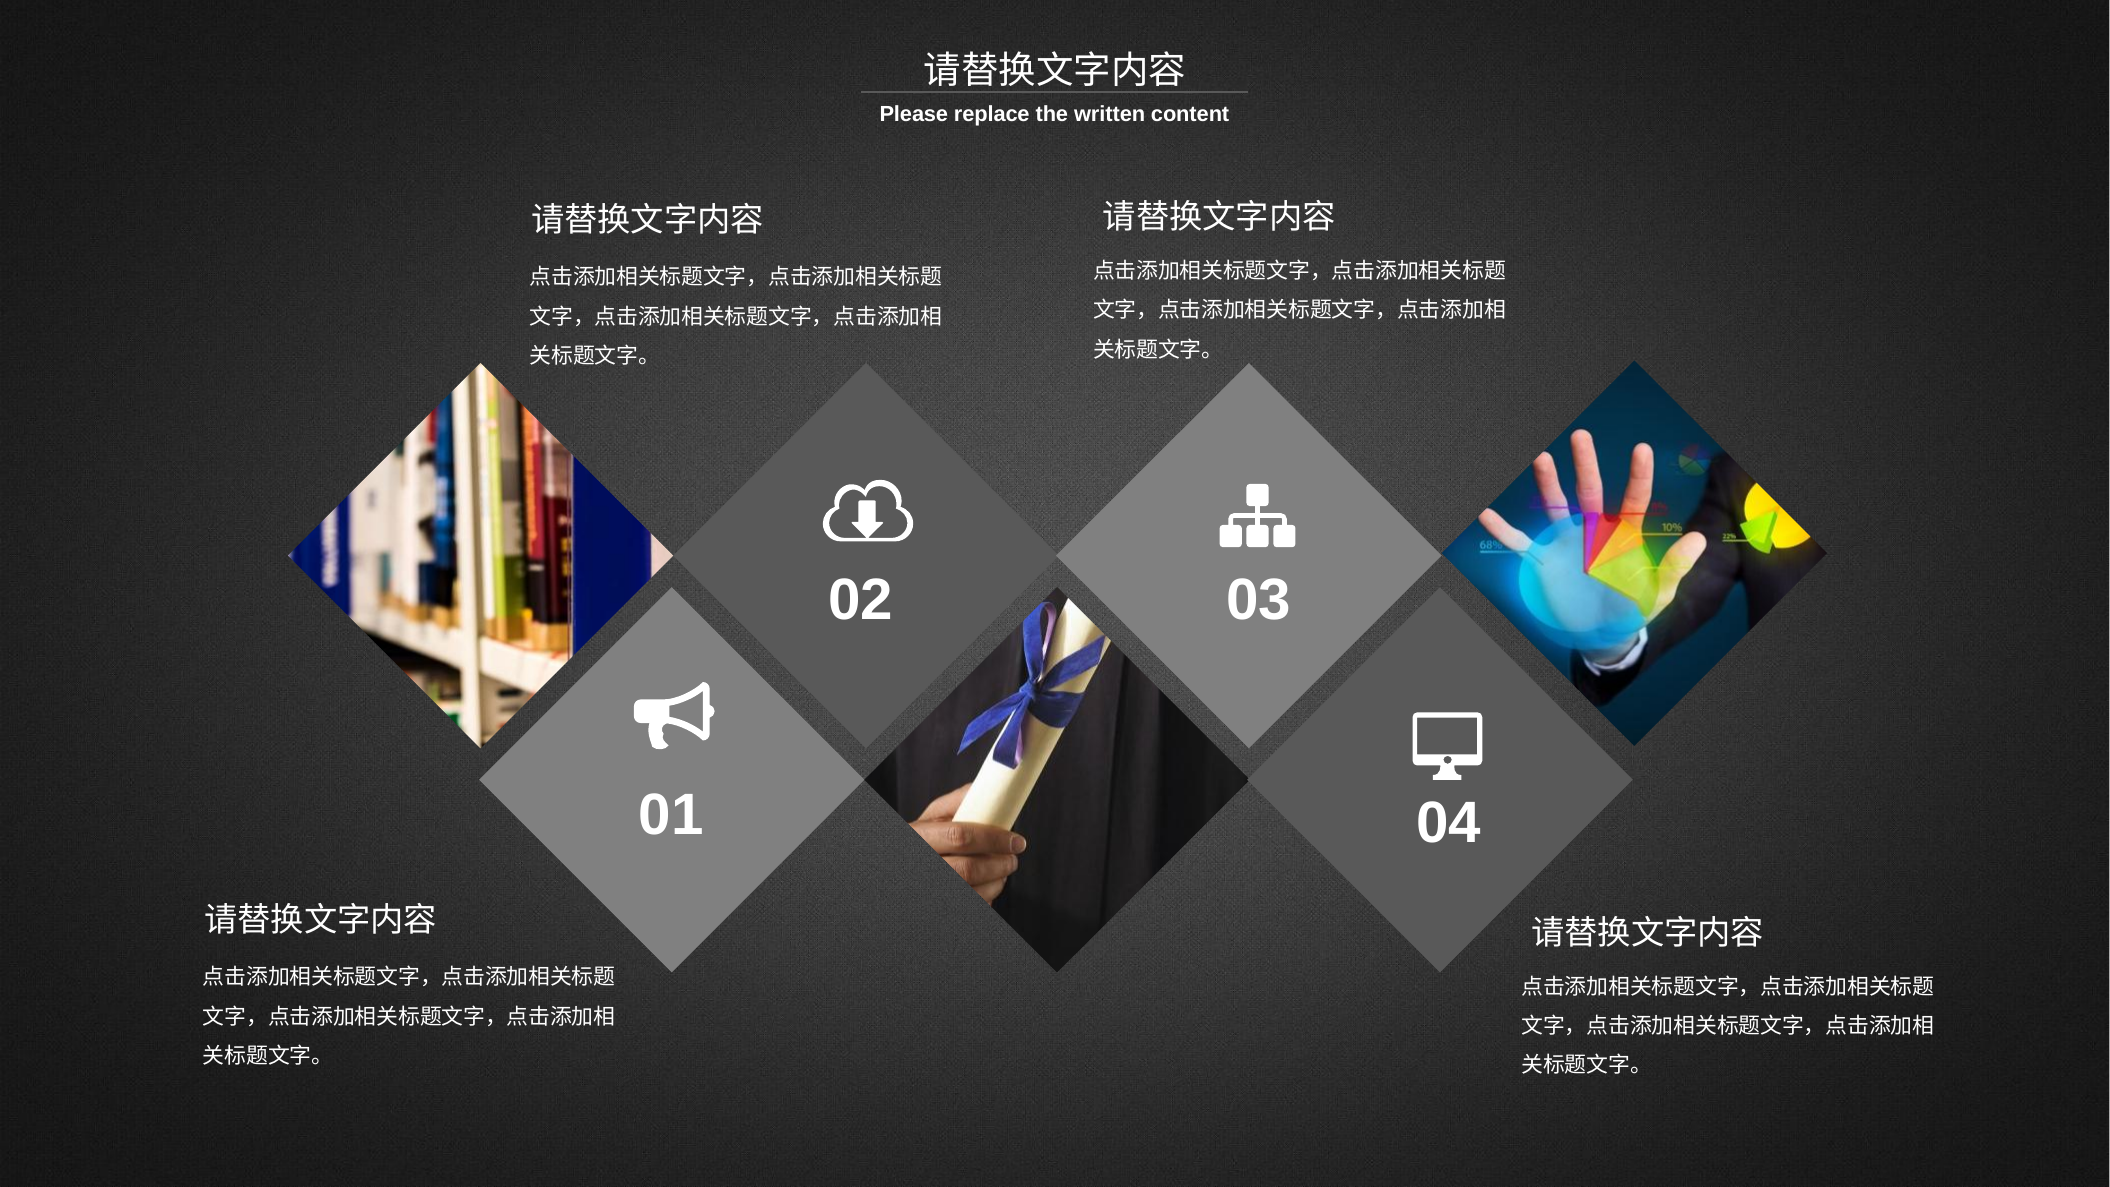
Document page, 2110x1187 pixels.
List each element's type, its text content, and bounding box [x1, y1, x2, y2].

text_box Please replace the written content [864, 93, 1245, 133]
text_box 点击添加相关标题文字，点击添加相关标题文字，点击添加相关标题文字，点击添加相关标题文字。 [188, 942, 642, 1076]
text_box 请替换文字内容 [908, 93, 1201, 99]
text_box [673, 376, 1057, 749]
text_box 03 [1176, 553, 1341, 639]
text_box 请替换文字内容 [189, 890, 453, 946]
text_box 点击添加相关标题文字，点击添加相关标题文字，点击添加相关标题文字，点击添加相关标题文字。 [1078, 236, 1532, 369]
picture [0, 0, 2110, 1187]
text_box 01 [589, 768, 754, 854]
text_box [1247, 587, 1633, 973]
text_box [822, 479, 914, 542]
text_box 请替换文字内容 [908, 39, 1201, 91]
text_box 请替换文字内容 [1516, 903, 1780, 959]
text_box [479, 587, 864, 973]
text_box 请替换文字内容 [1088, 188, 1351, 243]
text_box [1412, 712, 1483, 776]
text_box [633, 682, 715, 750]
text_box 点击添加相关标题文字，点击添加相关标题文字，点击添加相关标题文字，点击添加相关标题文字。 [1506, 951, 1960, 1085]
text_box 02 [778, 553, 944, 639]
text_box [1219, 483, 1296, 548]
text_box [1441, 360, 1827, 746]
text_box 04 [1366, 776, 1532, 862]
text_box [864, 587, 1248, 973]
text_box [1056, 369, 1442, 749]
text_box [287, 362, 673, 749]
text_box 点击添加相关标题文字，点击添加相关标题文字，点击添加相关标题文字，点击添加相关标题文字。 [514, 242, 968, 376]
text_box 请替换文字内容 [516, 190, 779, 246]
